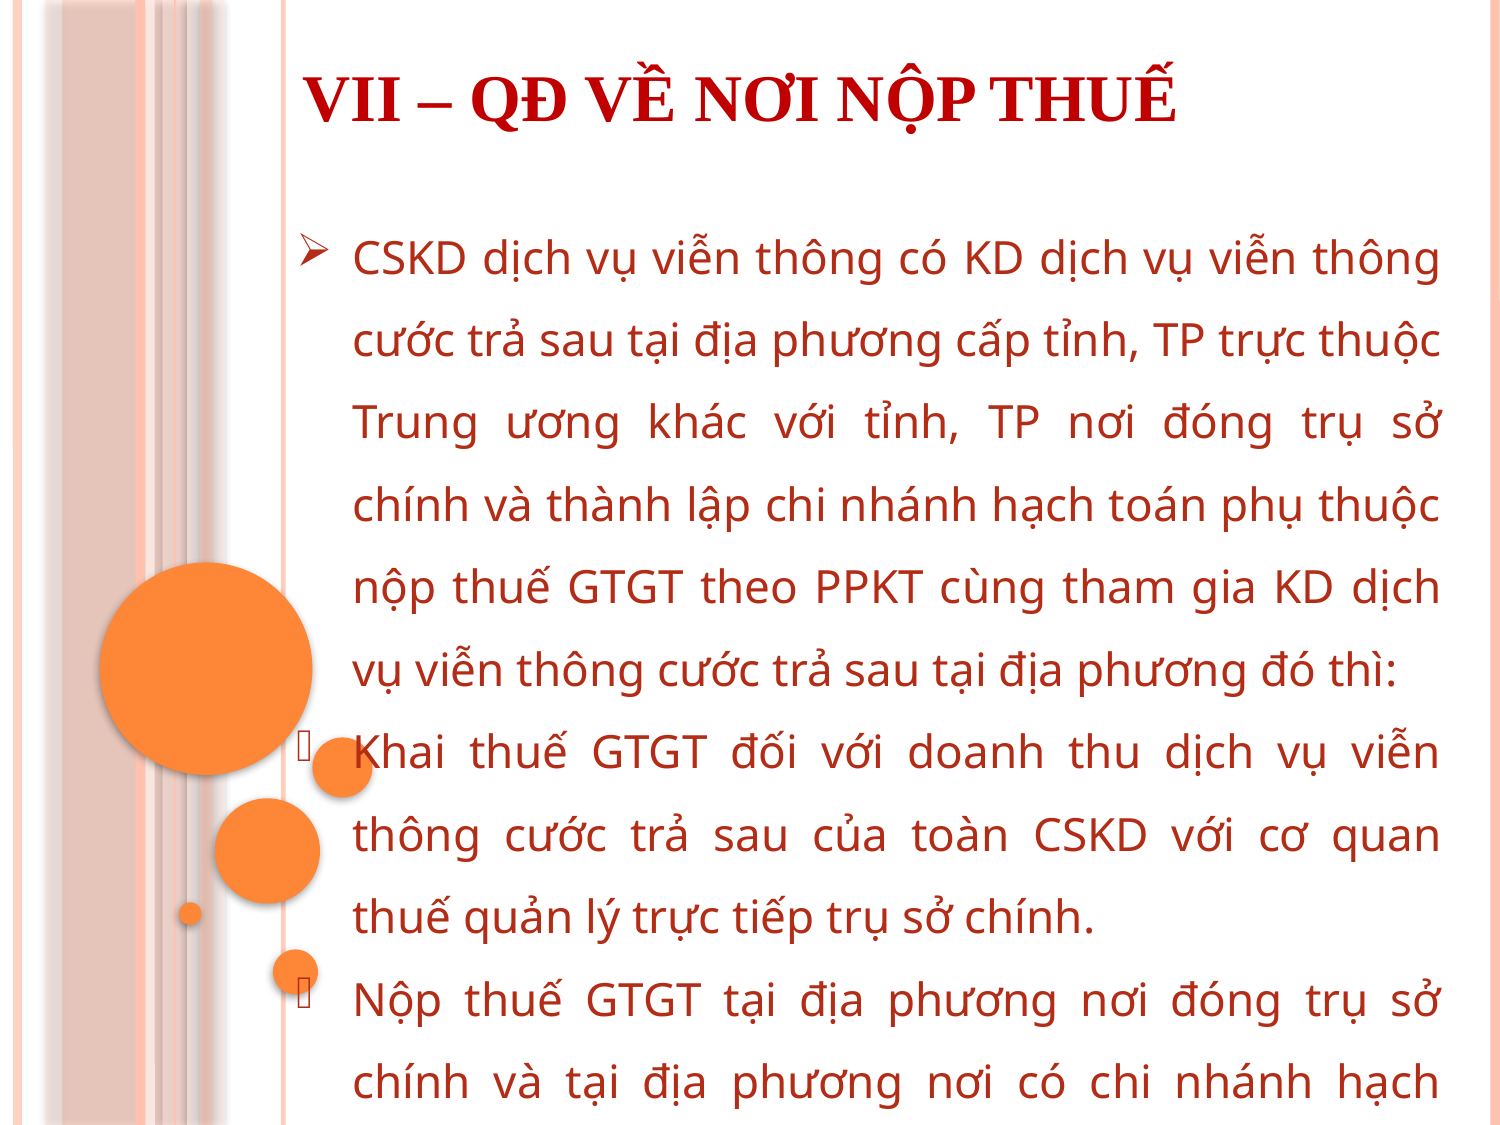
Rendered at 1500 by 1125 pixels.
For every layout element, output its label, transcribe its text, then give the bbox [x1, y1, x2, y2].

text_box CSKD dịch vụ viễn thông có KD dịch vụ viễn thông cước trả sau tại địa phương cấp tỉnh, TP trực thuộc Trung ương khác với tỉnh, TP nơi đóng trụ sở chính và thành lập chi nhánh hạch toán phụ thuộc nộp thuế GTGT theo PPKT cùng tham gia KD dịch vụ viễn thông cước trả sau tại địa phương đó thì: Khai thuế GTGT đối với doanh thu dịch vụ viễn thông cước trả sau của toàn CSKD với cơ quan thuế quản lý trực tiếp trụ sở chính. Nộp thuế GTGT tại địa phương nơi đóng trụ sở chính và tại địa phương nơi có chi nhánh hạch toán phụ thuộc. [281, 193, 1457, 1125]
text_box VII – QĐ VỀ NƠI NỘP THUẾ [287, 46, 1488, 142]
